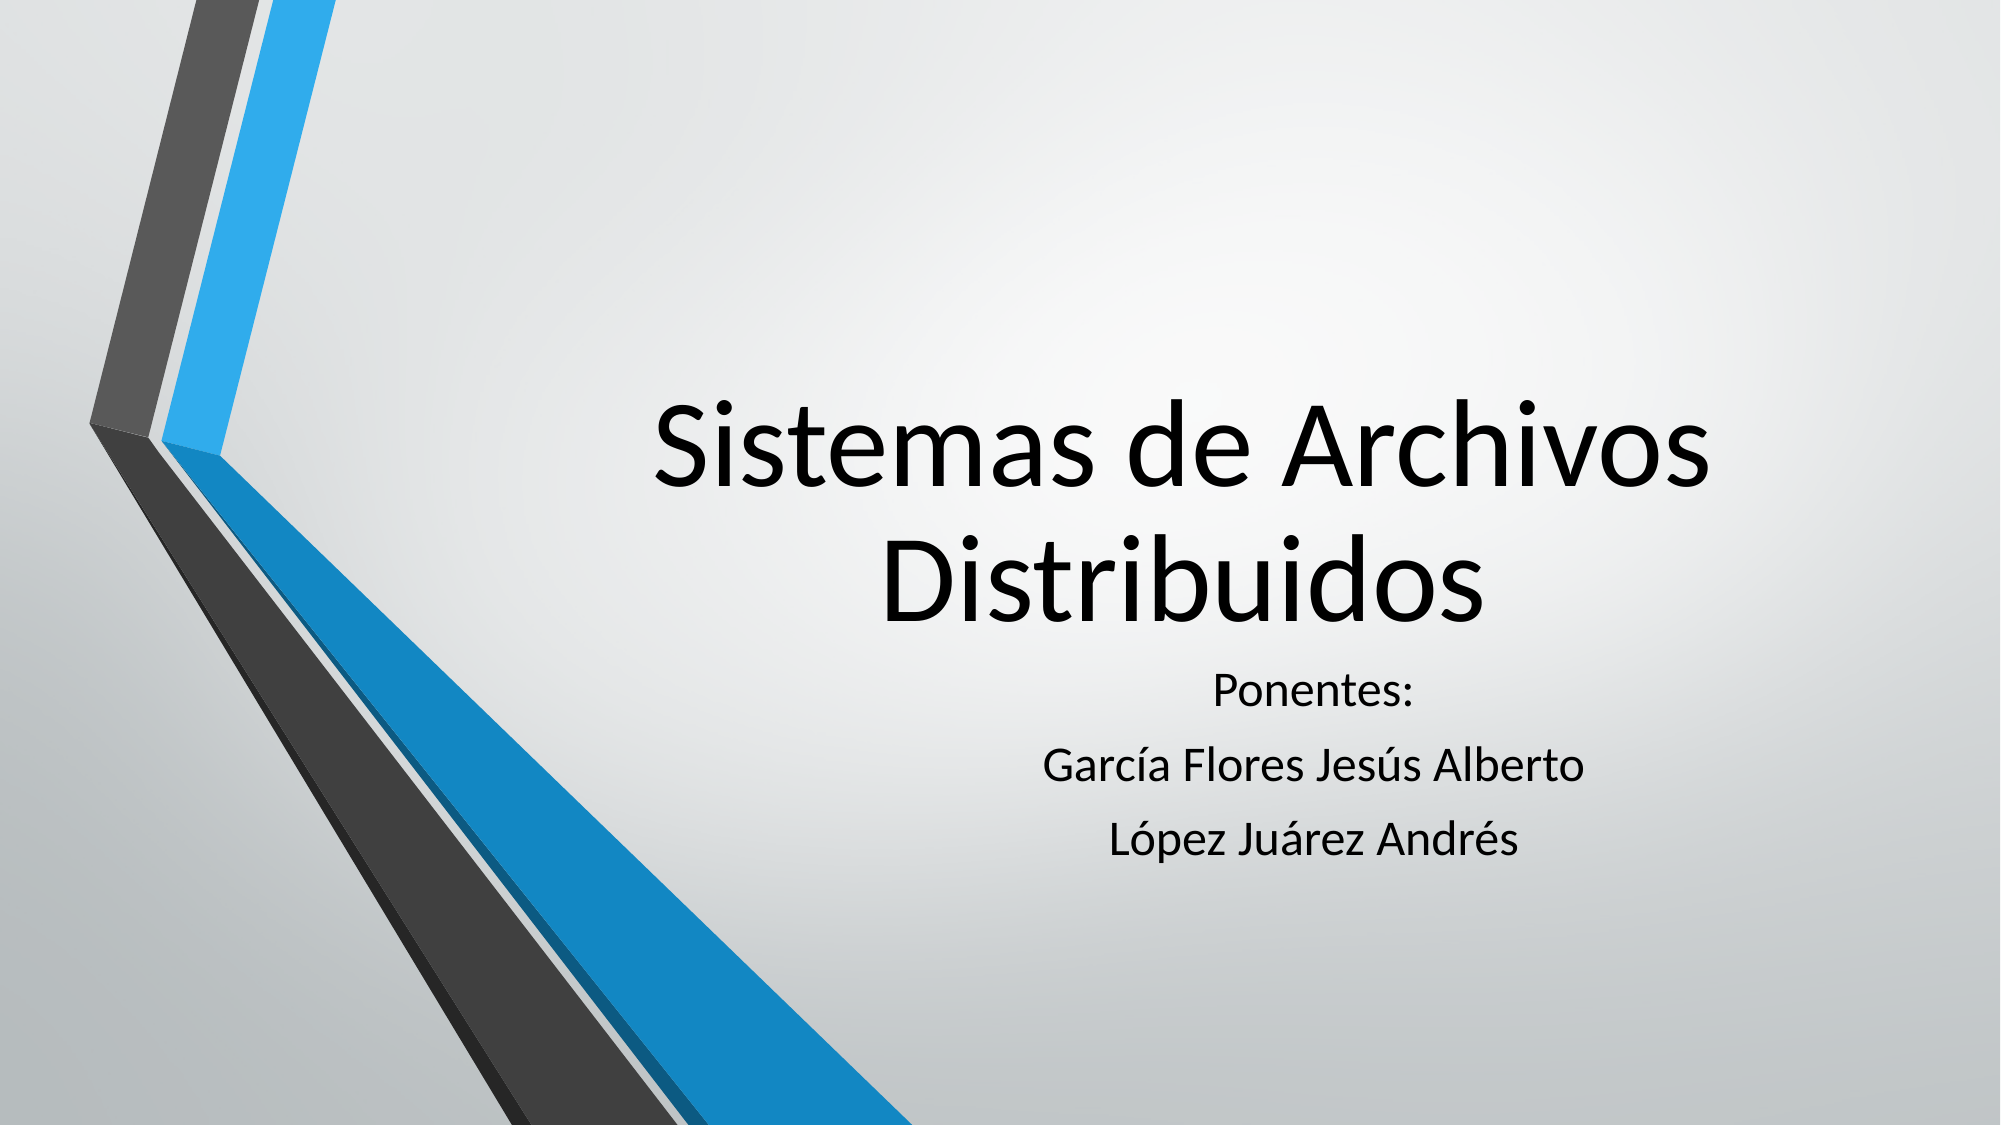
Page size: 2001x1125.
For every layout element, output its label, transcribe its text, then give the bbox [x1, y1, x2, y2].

title Sistemas de Archivos Distribuidos [480, 226, 1887, 656]
subtitle Ponentes: García Flores Jesús Alberto López Juárez Andrés [740, 655, 1887, 884]
